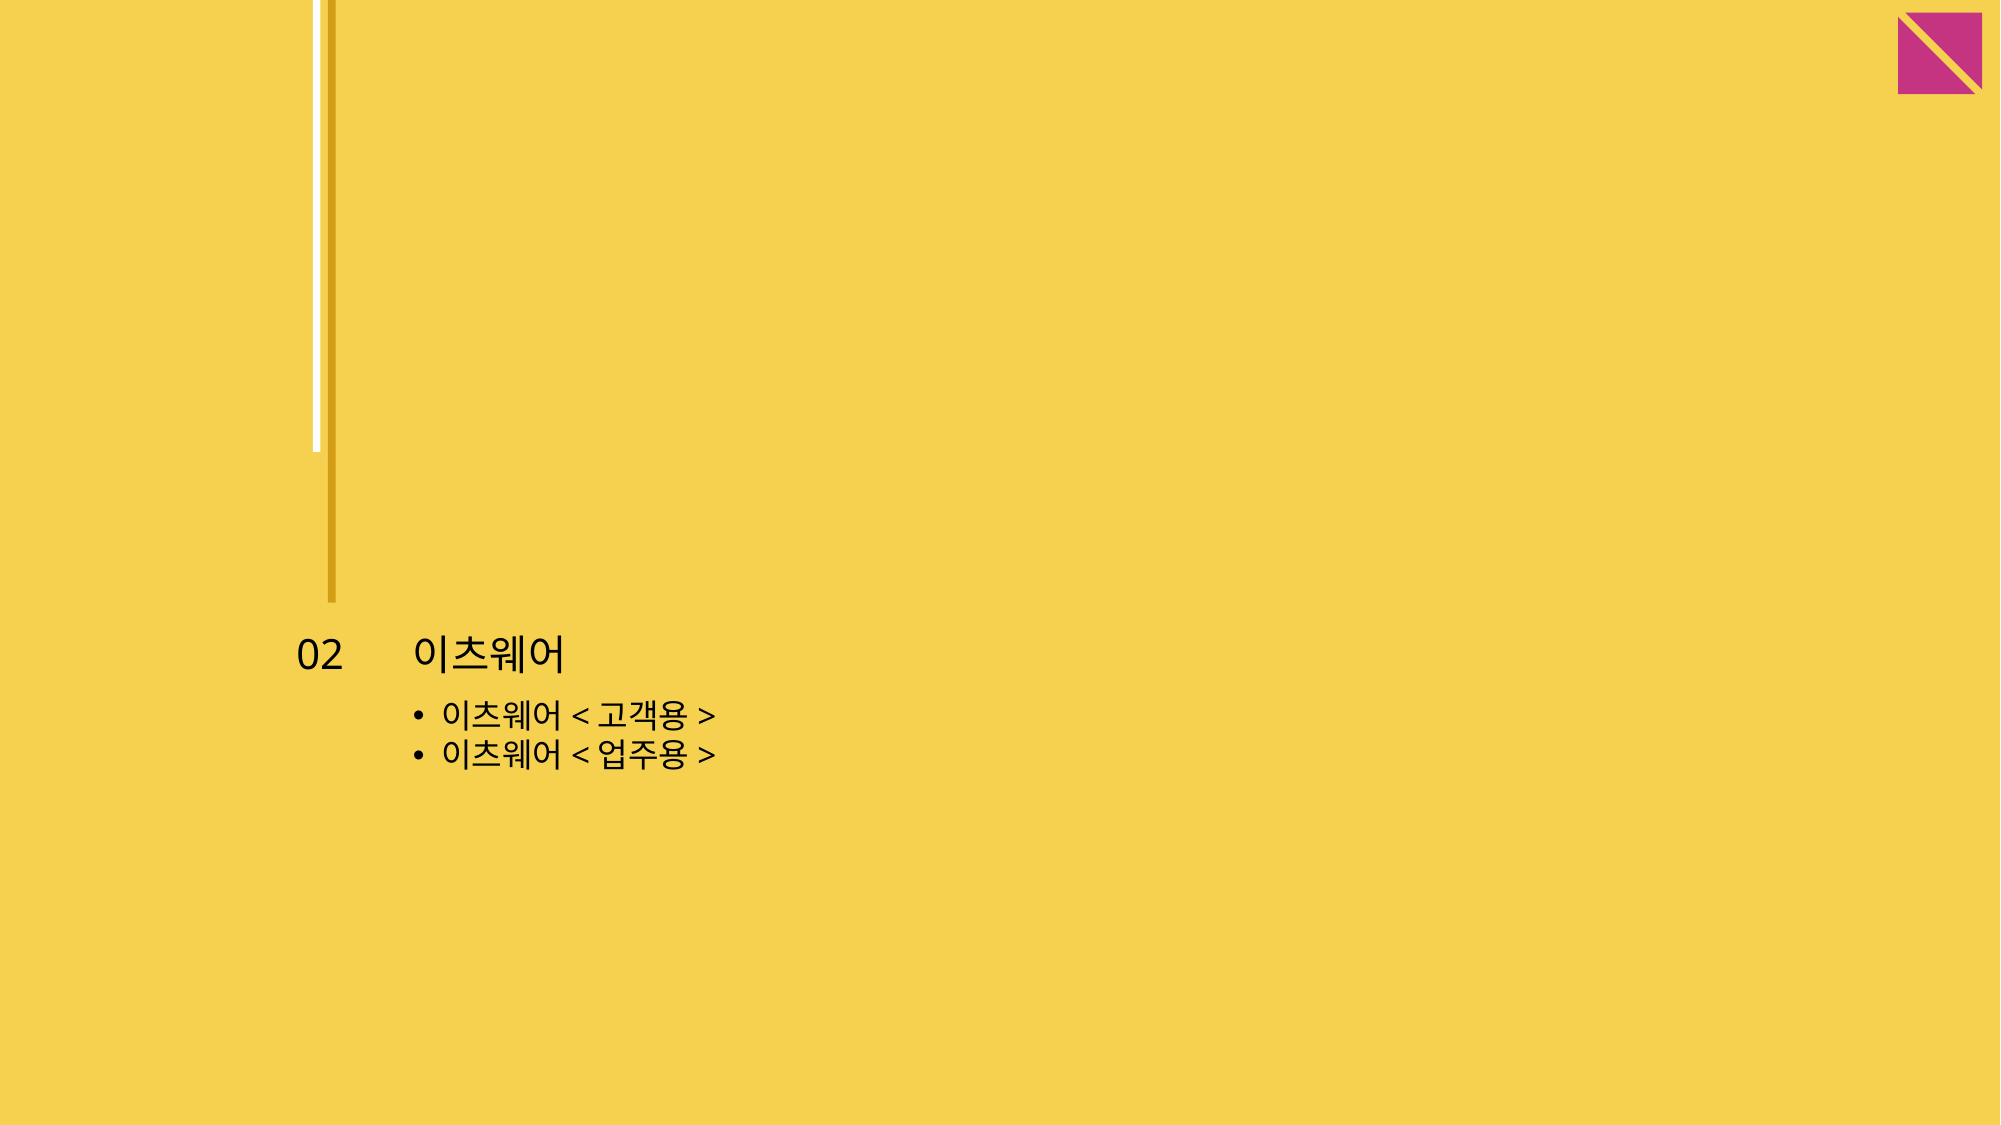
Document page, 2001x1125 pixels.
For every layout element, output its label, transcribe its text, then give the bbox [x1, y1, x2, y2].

text_box 이츠웨어 [398, 621, 785, 687]
text_box 02 [248, 620, 359, 686]
text_box 이츠웨어<고객용> 이츠웨어<업주용> [398, 687, 785, 782]
text_box [327, 0, 337, 604]
text_box [312, 0, 322, 453]
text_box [1898, 12, 1983, 95]
